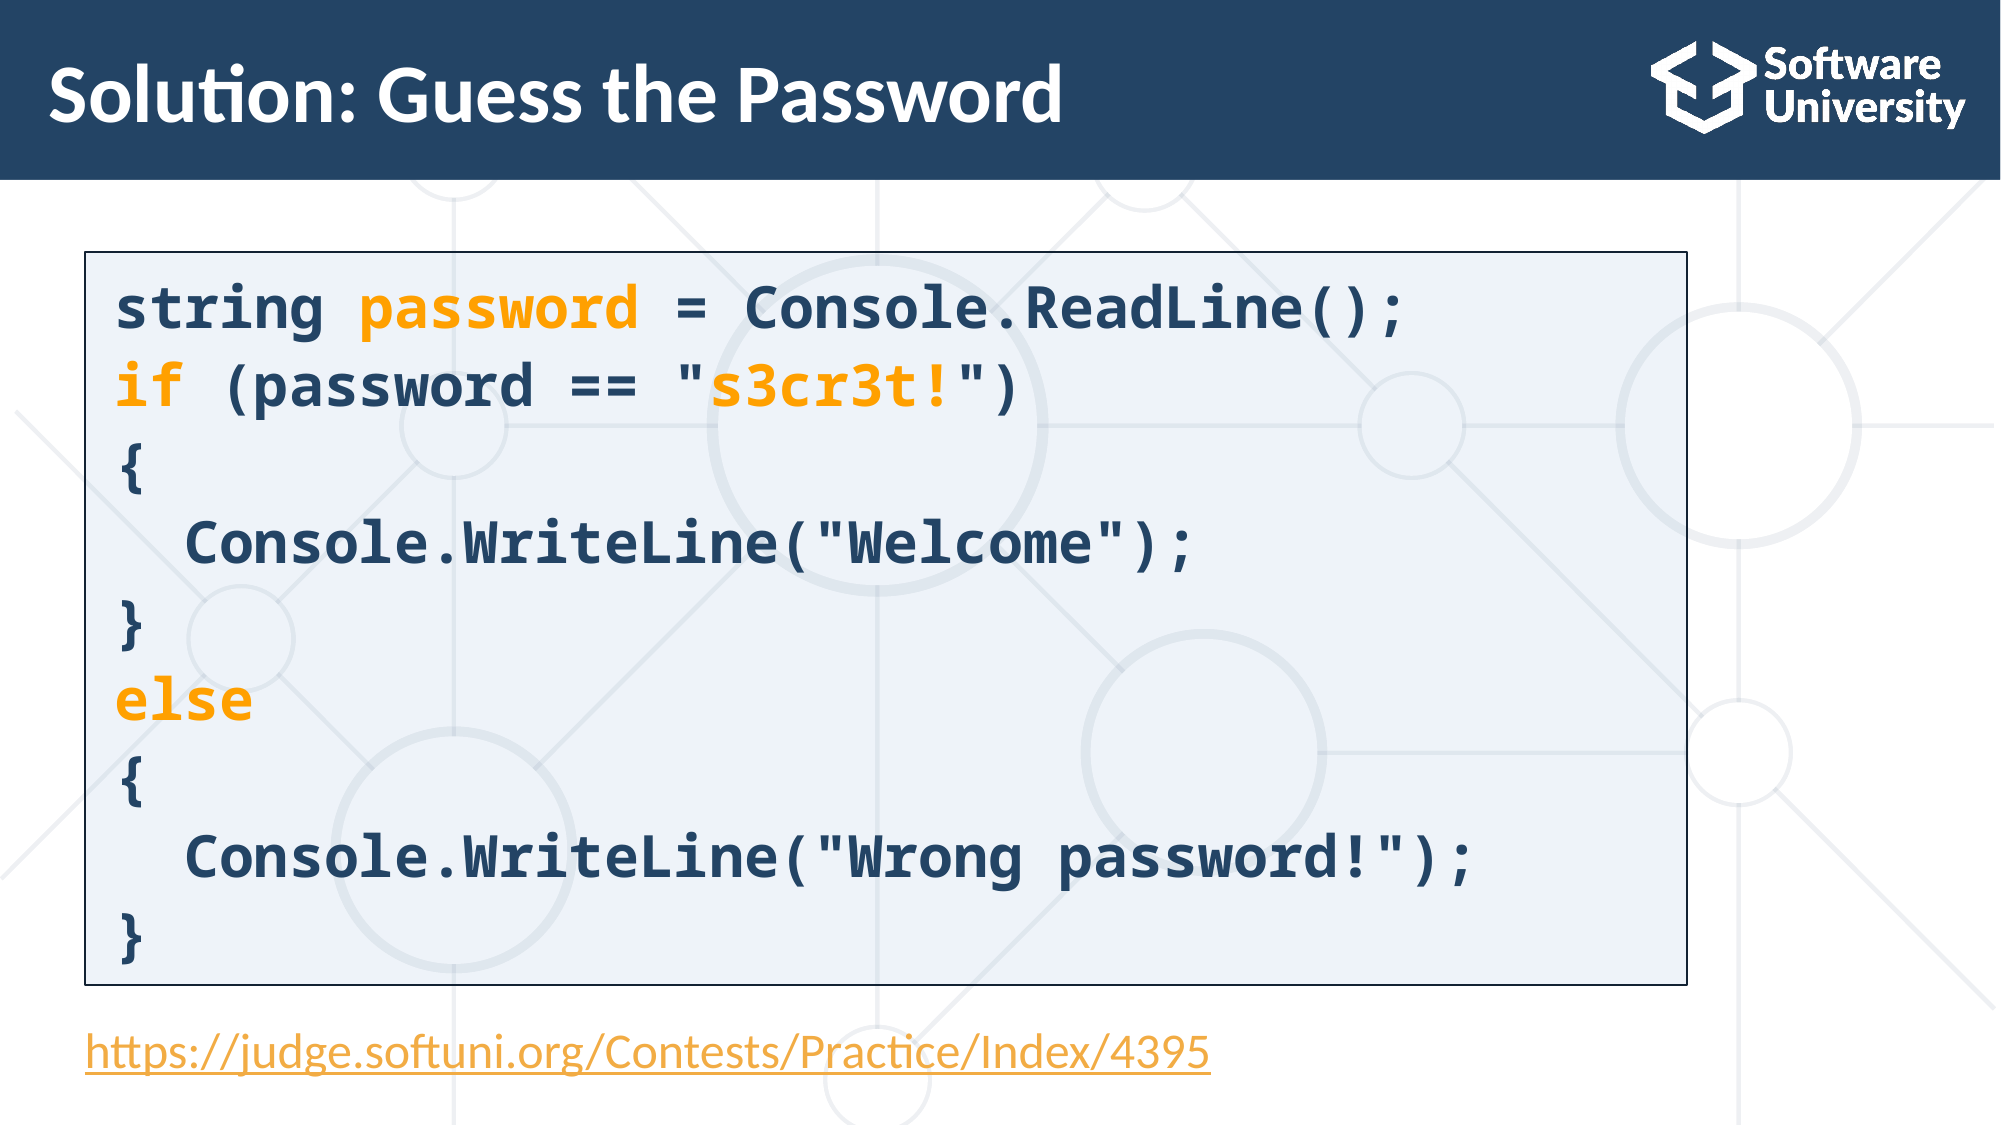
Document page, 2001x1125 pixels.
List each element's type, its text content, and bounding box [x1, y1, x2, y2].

text_box https://judge.softuni.org/Contests/Practice/Index/4395 [69, 1010, 1281, 1086]
list string password = Console.ReadLine(); if (password == "s3cr3t!") { Console.WriteLine("Welcome"); } else { Console.WriteLine("Wrong password!"); } [84, 252, 1687, 985]
picture [1651, 41, 1966, 134]
title Solution: Guess the Password [31, 16, 1625, 162]
